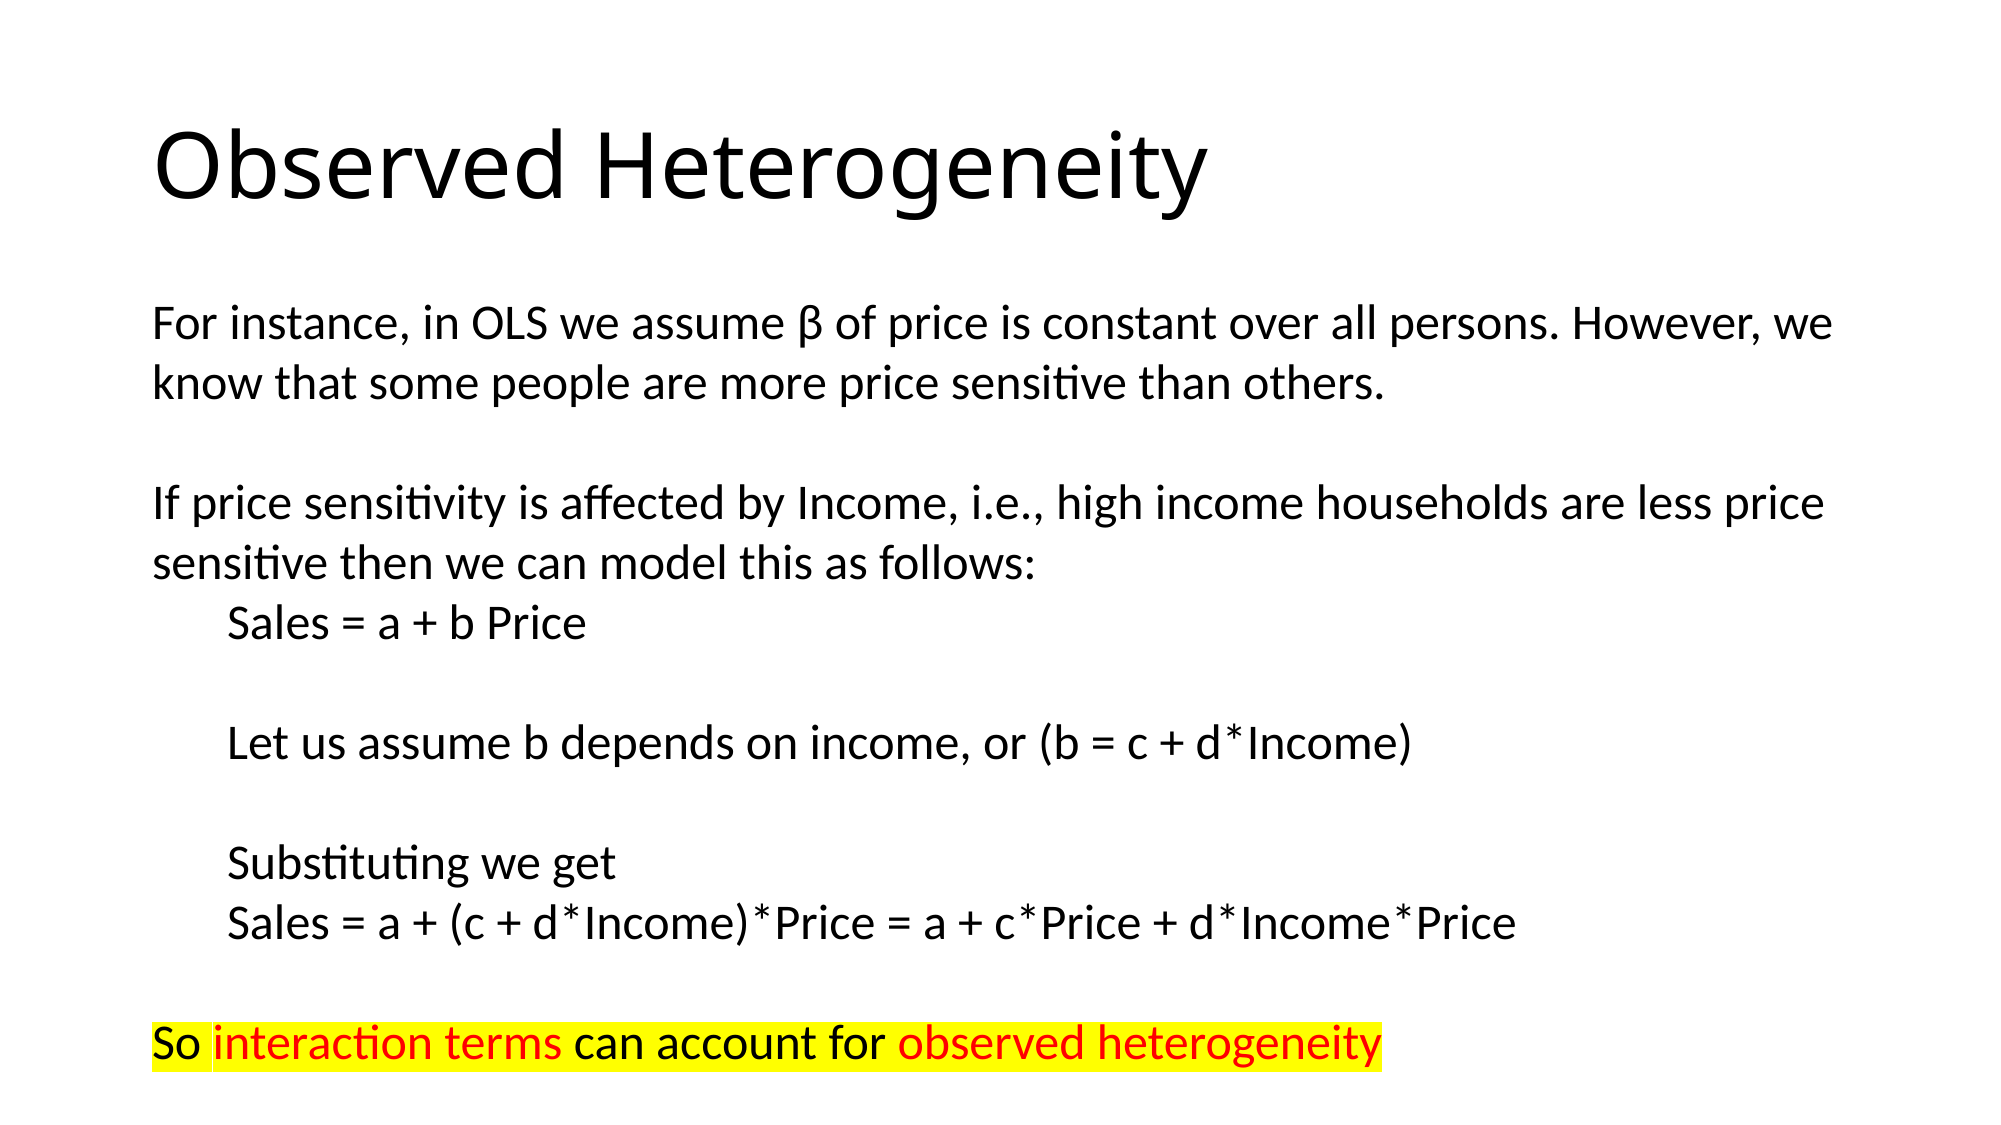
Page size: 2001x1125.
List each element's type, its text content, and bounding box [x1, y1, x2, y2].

text_box For instance, in OLS we assume β of price is constant over all persons. However, we know that some people are more price sensitive than others. If price sensitivity is affected by Income, i.e., high income households are less price sensitive then we can model this as follows: Sales = a + b Price Let us assume b depends on income, or (b = c + d*Income) Substituting we get Sales = a + (c + d*Income)*Price = a + c*Price + d*Income*Price So interaction terms can account for observed heterogeneity [137, 282, 1863, 1077]
title Observed Heterogeneity [137, 59, 1863, 278]
